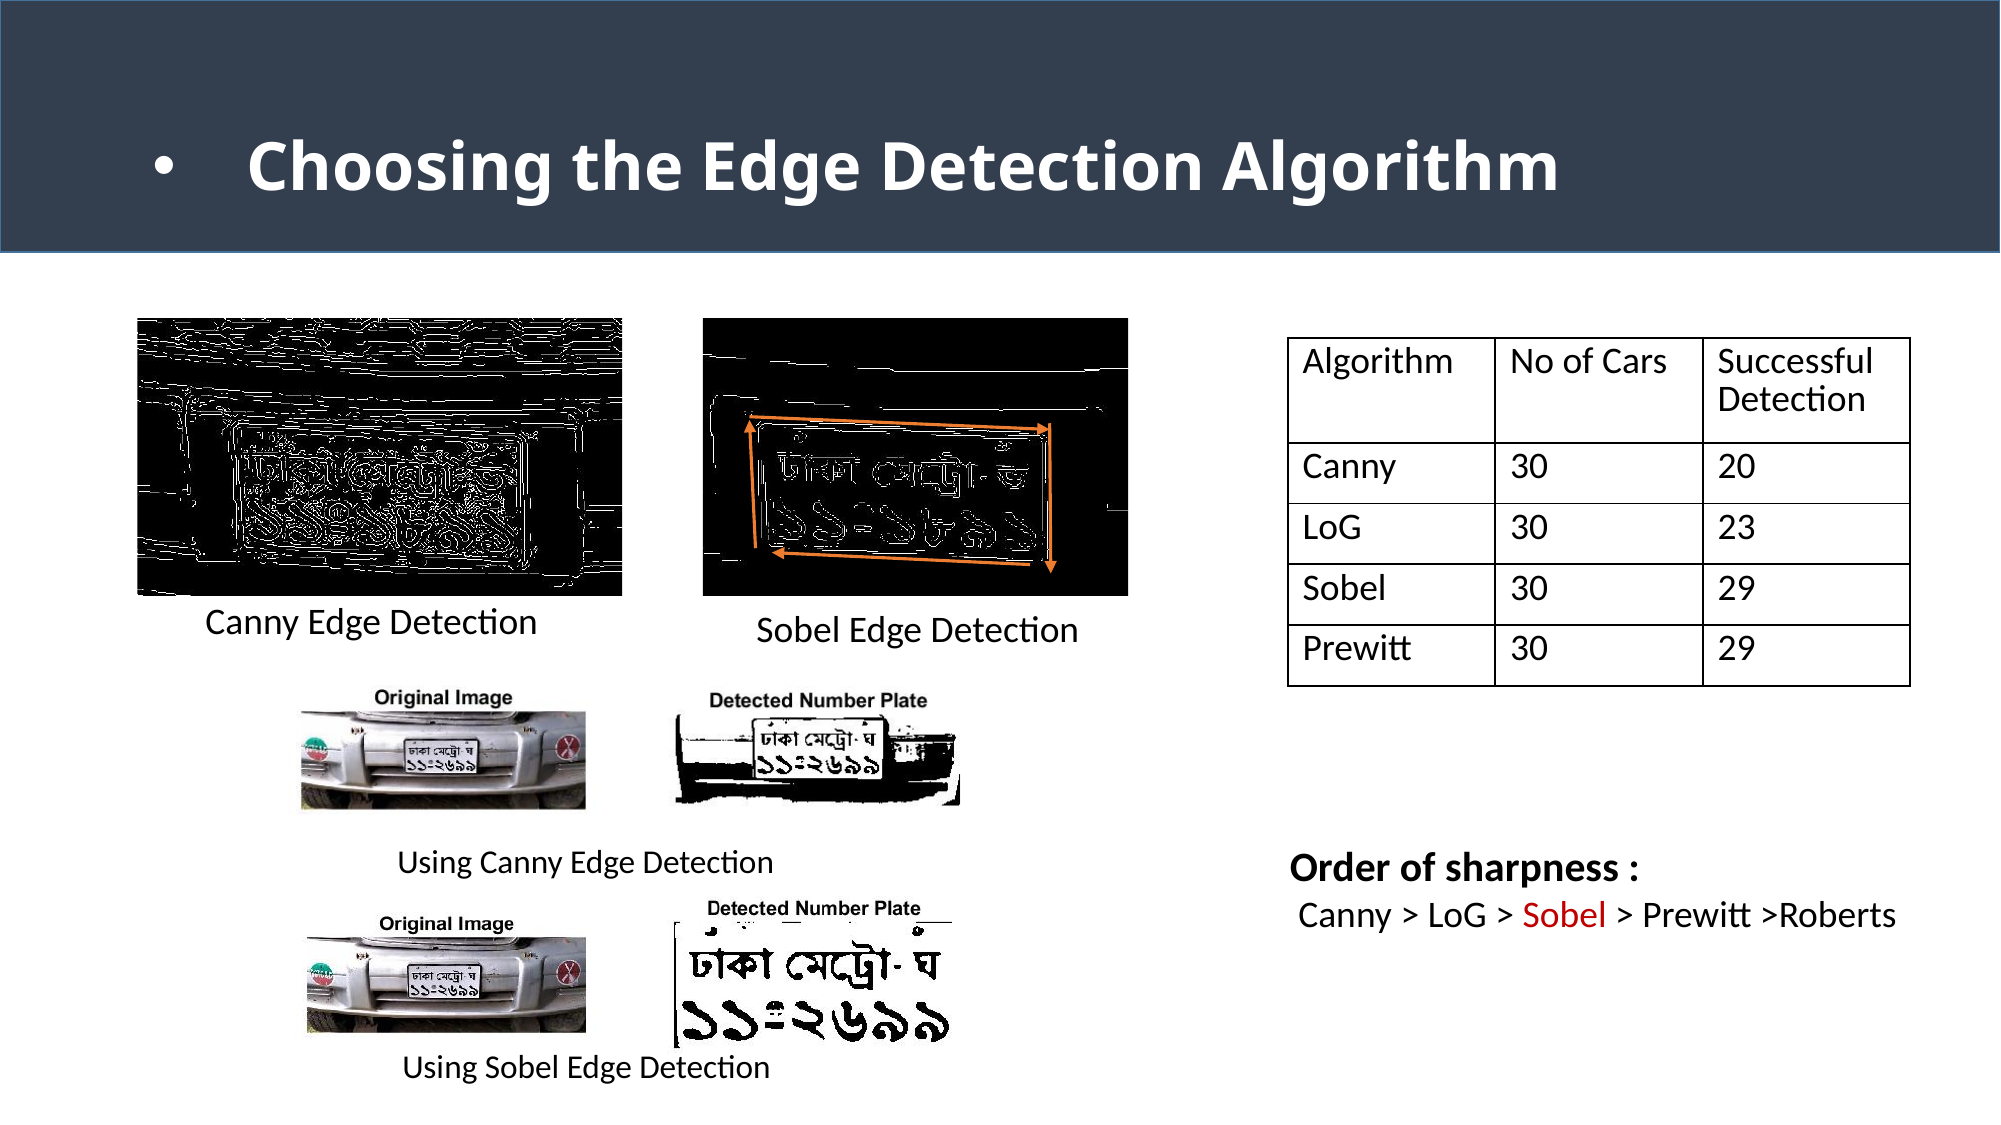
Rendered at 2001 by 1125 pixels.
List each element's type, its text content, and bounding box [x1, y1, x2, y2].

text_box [749, 416, 1050, 430]
picture [273, 888, 1031, 1063]
table_cell Sobel [1289, 565, 1494, 624]
table_cell 20 [1704, 444, 1909, 503]
text_box Using Sobel Edge Detection [387, 1063, 787, 1093]
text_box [771, 552, 1031, 565]
text_box Sobel Edge Detection [741, 597, 1101, 658]
text_box Using Canny Edge Detection [382, 833, 790, 888]
table_cell 29 [1704, 565, 1909, 624]
table_header No of Cars [1496, 339, 1702, 442]
table_header Successful Detection [1704, 339, 1909, 442]
table_cell 30 [1496, 444, 1702, 503]
text_box [0, 0, 2000, 253]
table_cell 23 [1704, 504, 1909, 563]
picture [137, 318, 623, 596]
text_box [749, 419, 756, 549]
table_cell 30 [1496, 626, 1702, 685]
table_cell 30 [1496, 504, 1702, 563]
text_box Order of sharpness : Canny > LoG > Sobel > Prewitt >Roberts [1275, 832, 1912, 988]
picture [702, 318, 1129, 596]
table_header Algorithm [1289, 339, 1494, 442]
title Choosing the Edge Detection Algorithm [137, 59, 1863, 278]
text_box Canny Edge Detection [190, 596, 570, 650]
table_cell 30 [1496, 565, 1702, 624]
table_cell Prewitt [1289, 626, 1494, 685]
table_cell Canny [1289, 444, 1494, 503]
picture [247, 664, 1004, 833]
table_cell LoG [1289, 504, 1494, 563]
table_cell 29 [1704, 626, 1909, 685]
